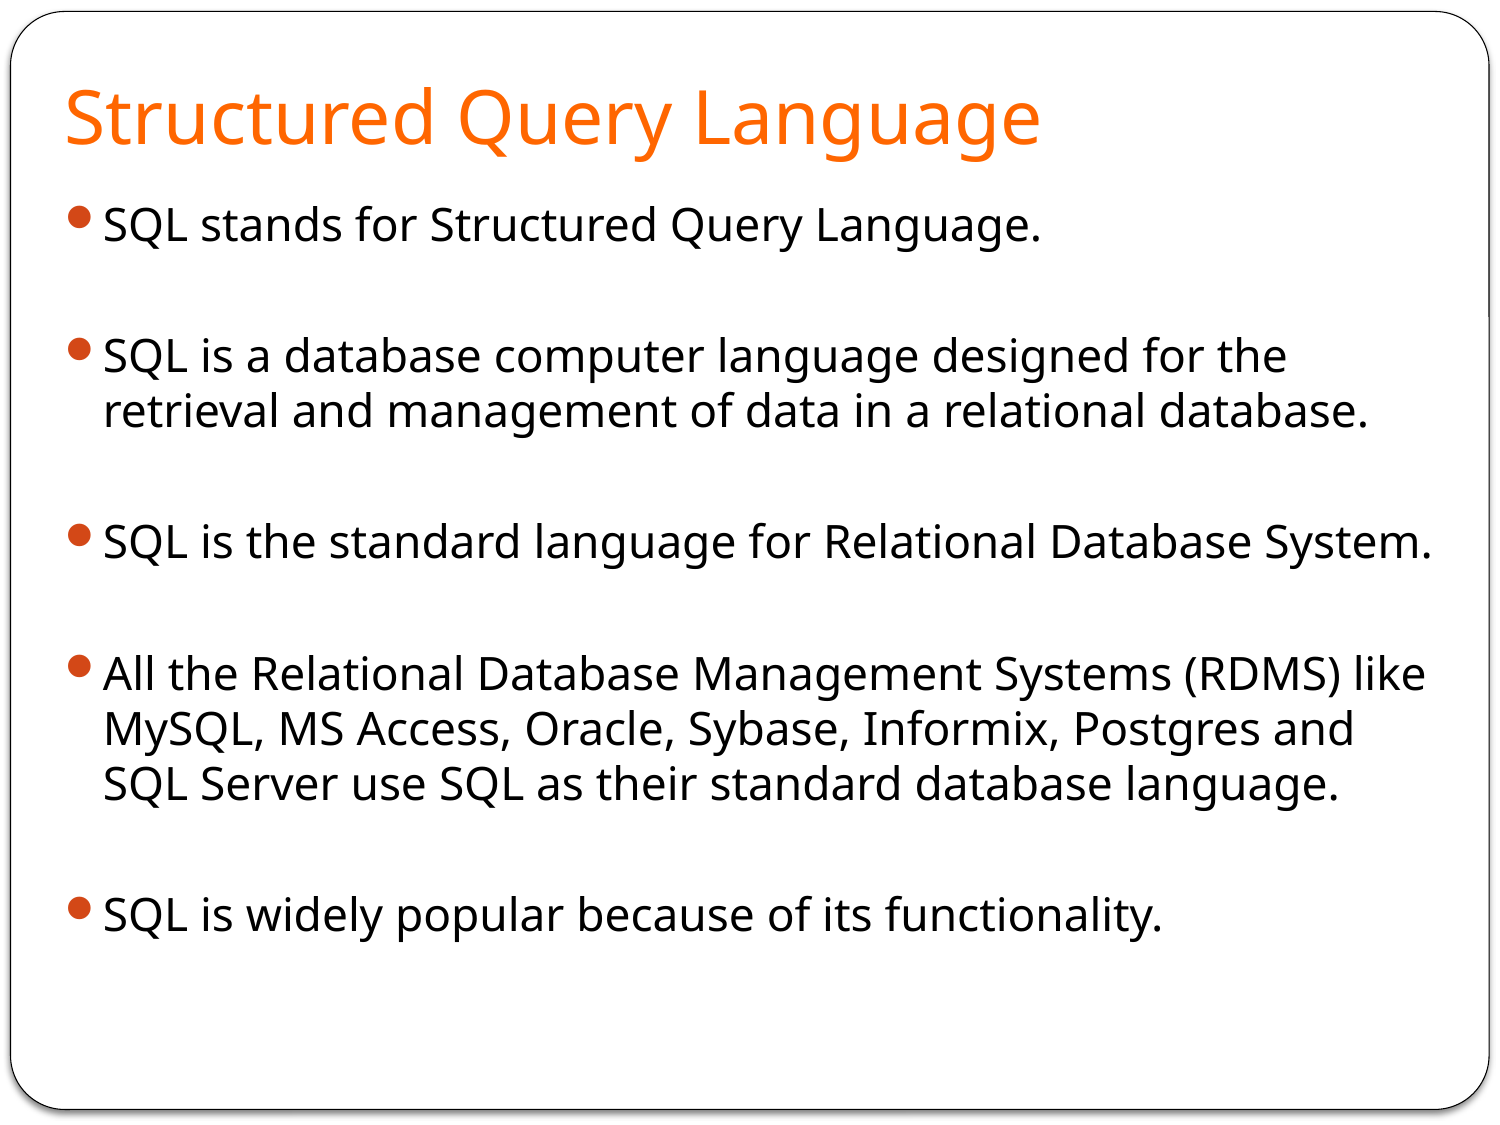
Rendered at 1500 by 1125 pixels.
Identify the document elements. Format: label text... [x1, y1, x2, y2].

list SQL stands for Structured Query Language. SQL is a database computer language designed for the retrieval and management of data in a relational database. SQL is the standard language for Relational Database System. All the Relational Database Management Systems (RDMS) like MySQL, MS Access, Oracle, Sybase, Informix, Postgres and SQL Server use SQL as their standard database language. SQL is widely popular because of its functionality. [50, 187, 1463, 1063]
title Structured Query Language [50, 45, 1425, 175]
